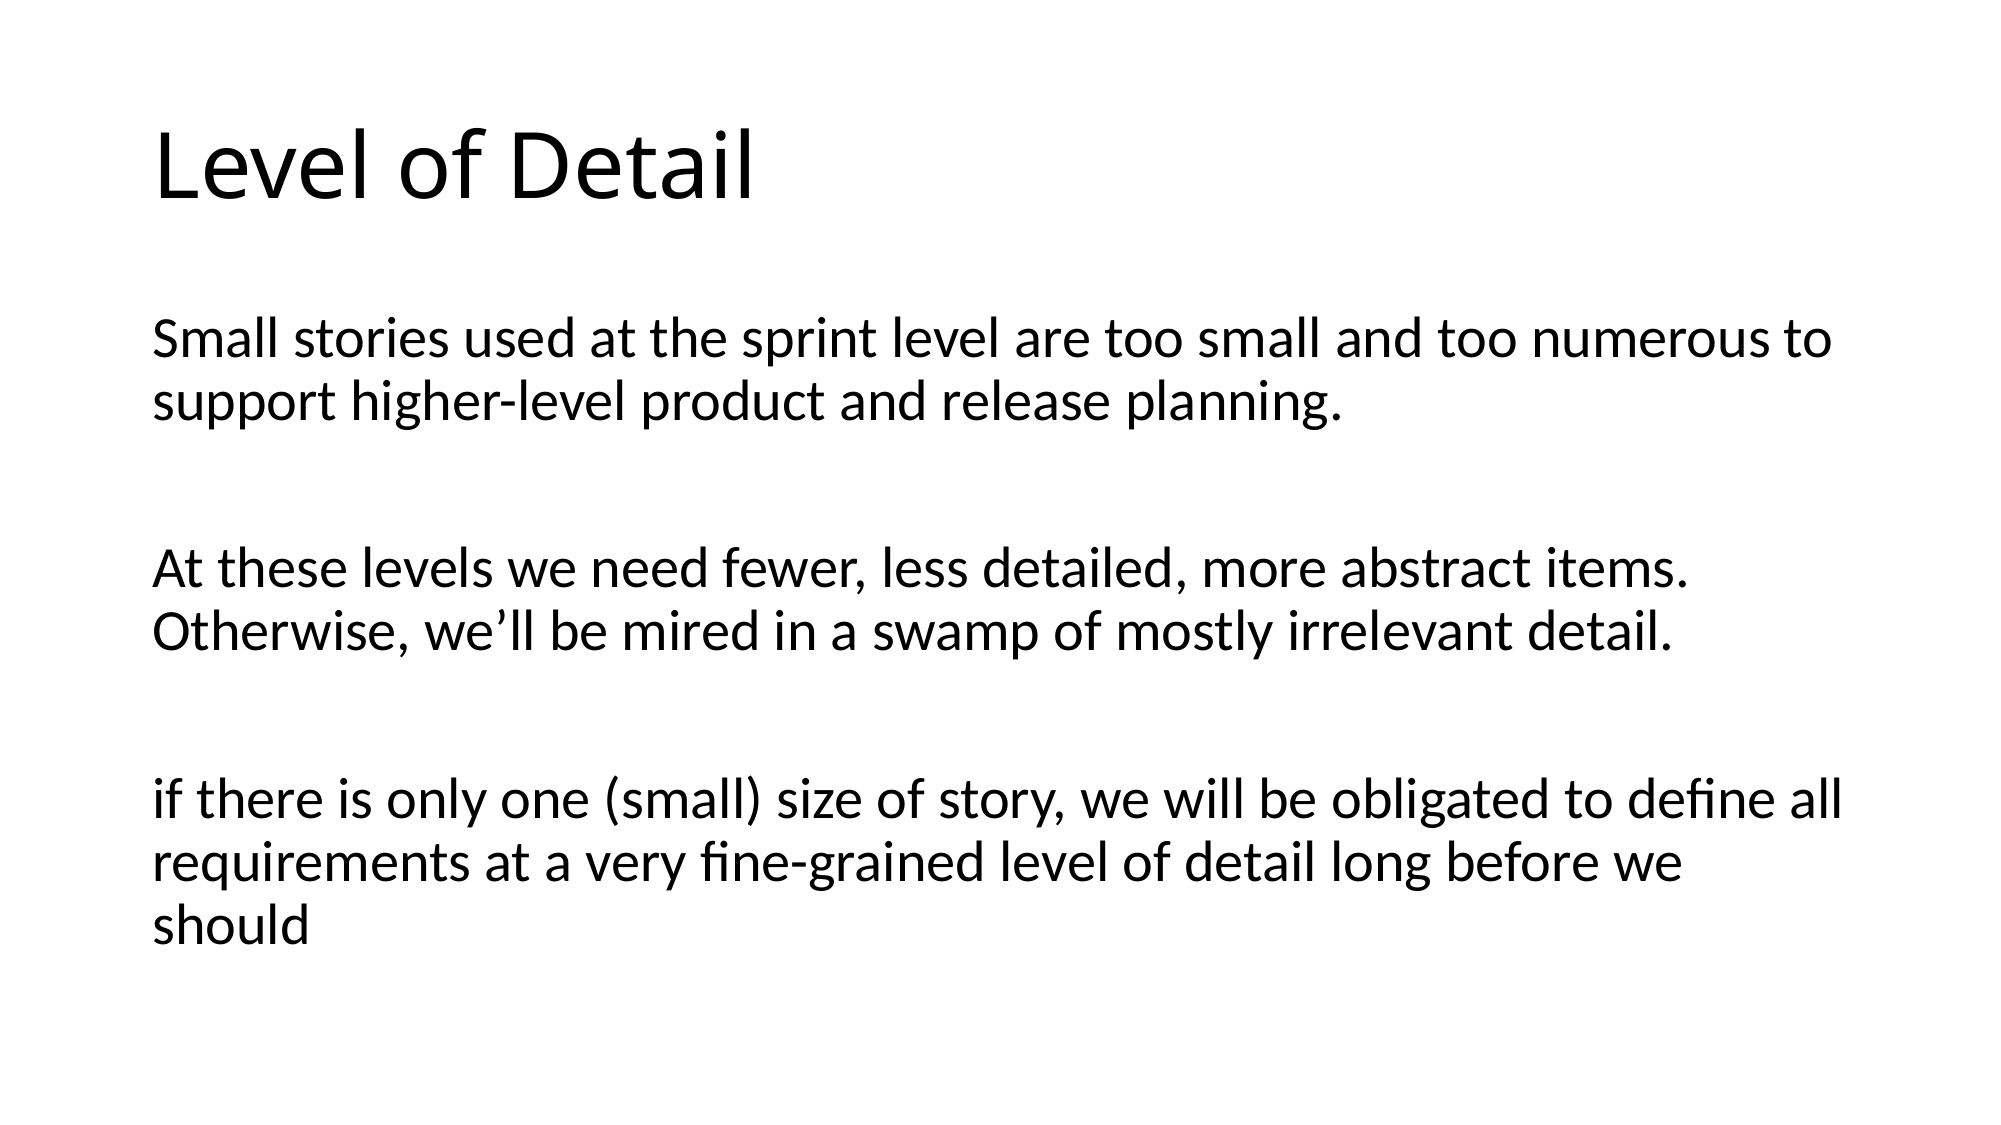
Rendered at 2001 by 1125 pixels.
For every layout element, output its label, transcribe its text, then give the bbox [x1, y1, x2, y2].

list Small stories used at the sprint level are too small and too numerous to support higher-level product and release planning. At these levels we need fewer, less detailed, more abstract items. Otherwise, we’ll be mired in a swamp of mostly irrelevant detail. if there is only one (small) size of story, we will be obligated to define all requirements at a very fine-grained level of detail long before we should [137, 299, 1863, 1014]
title Level of Detail [137, 59, 1863, 278]
